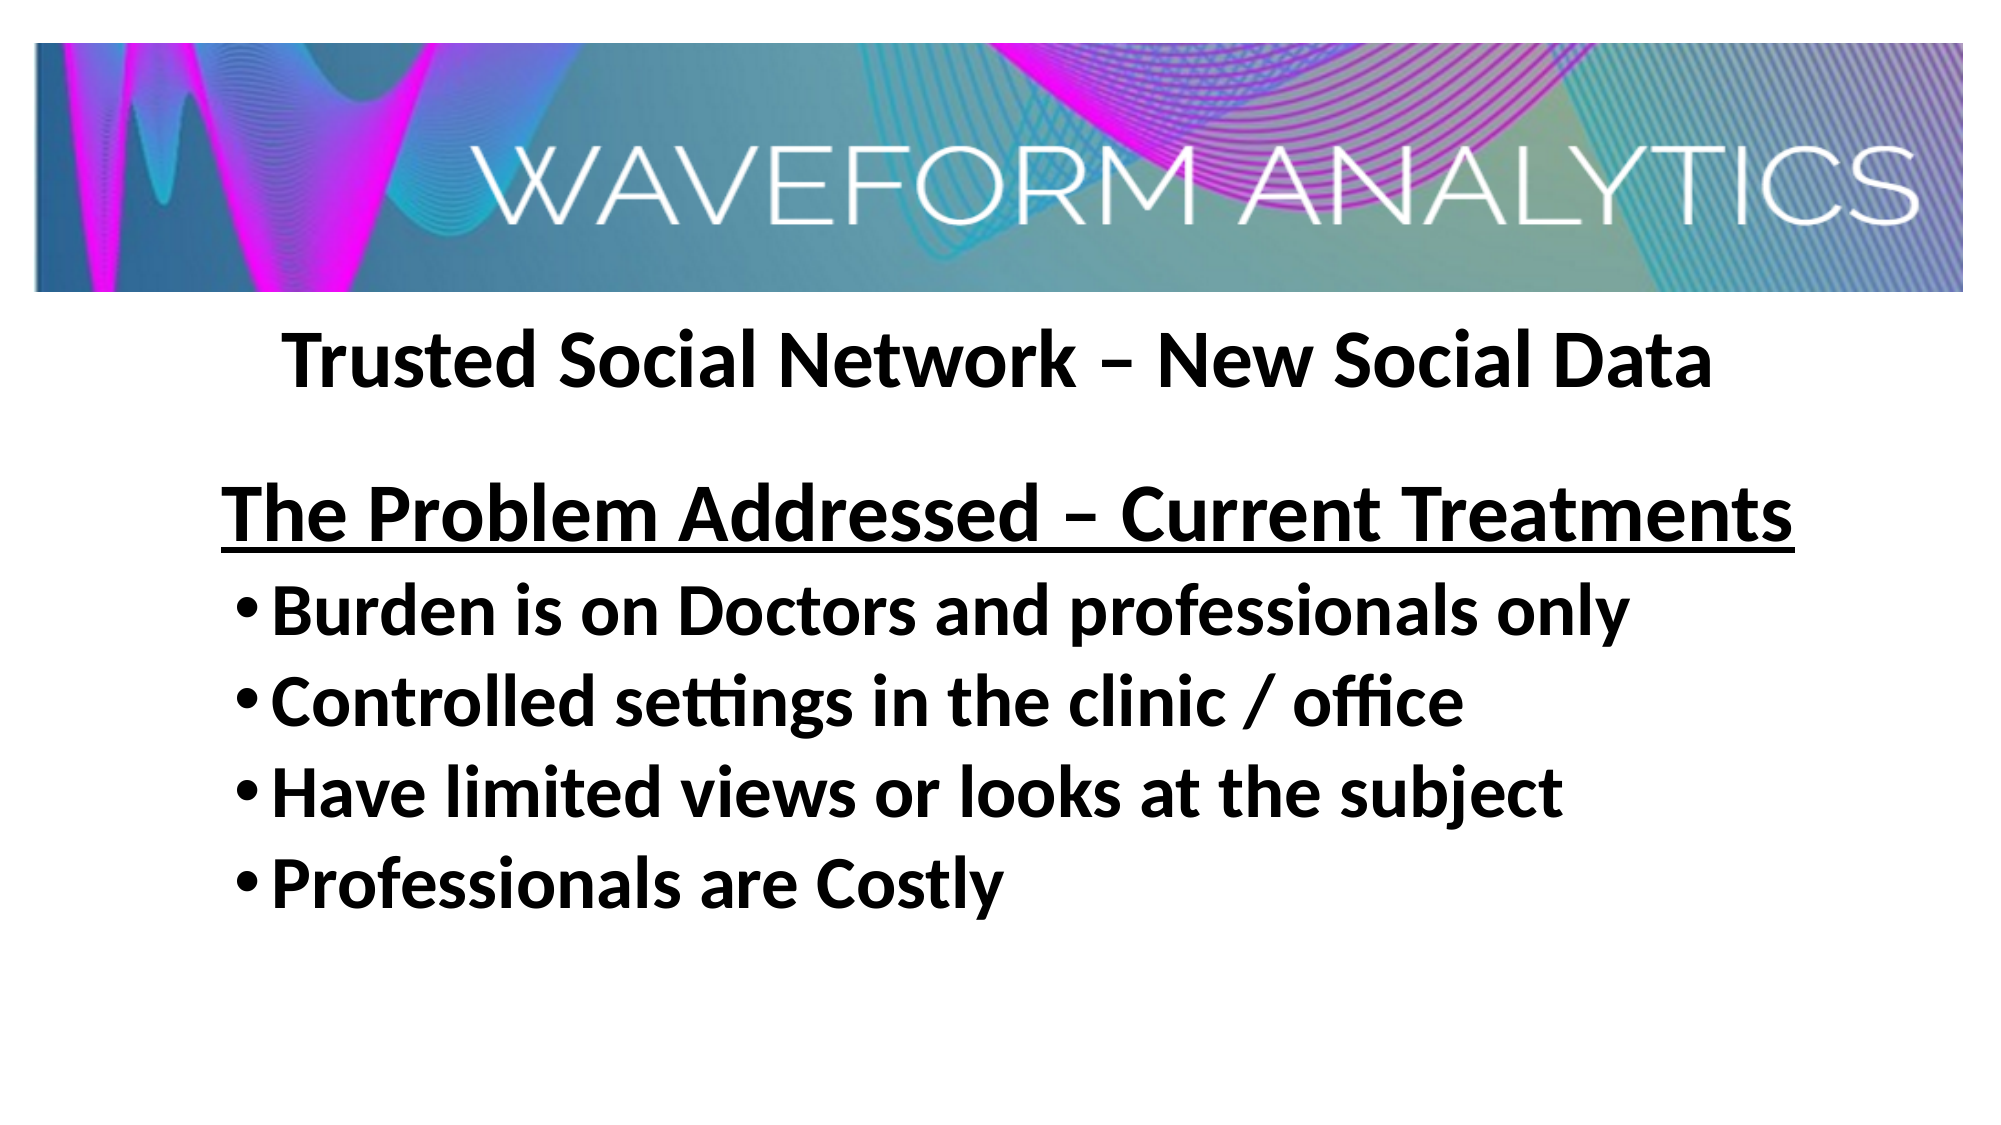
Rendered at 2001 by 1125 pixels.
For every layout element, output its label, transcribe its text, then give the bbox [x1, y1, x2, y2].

list Trusted Social Network – New Social Data The Problem Addressed – Current Treatments Burden is on Doctors and professionals only Controlled settings in the clinic / office Have limited views or looks at the subject Professionals are Costly [69, 308, 1947, 983]
picture [33, 43, 1963, 292]
